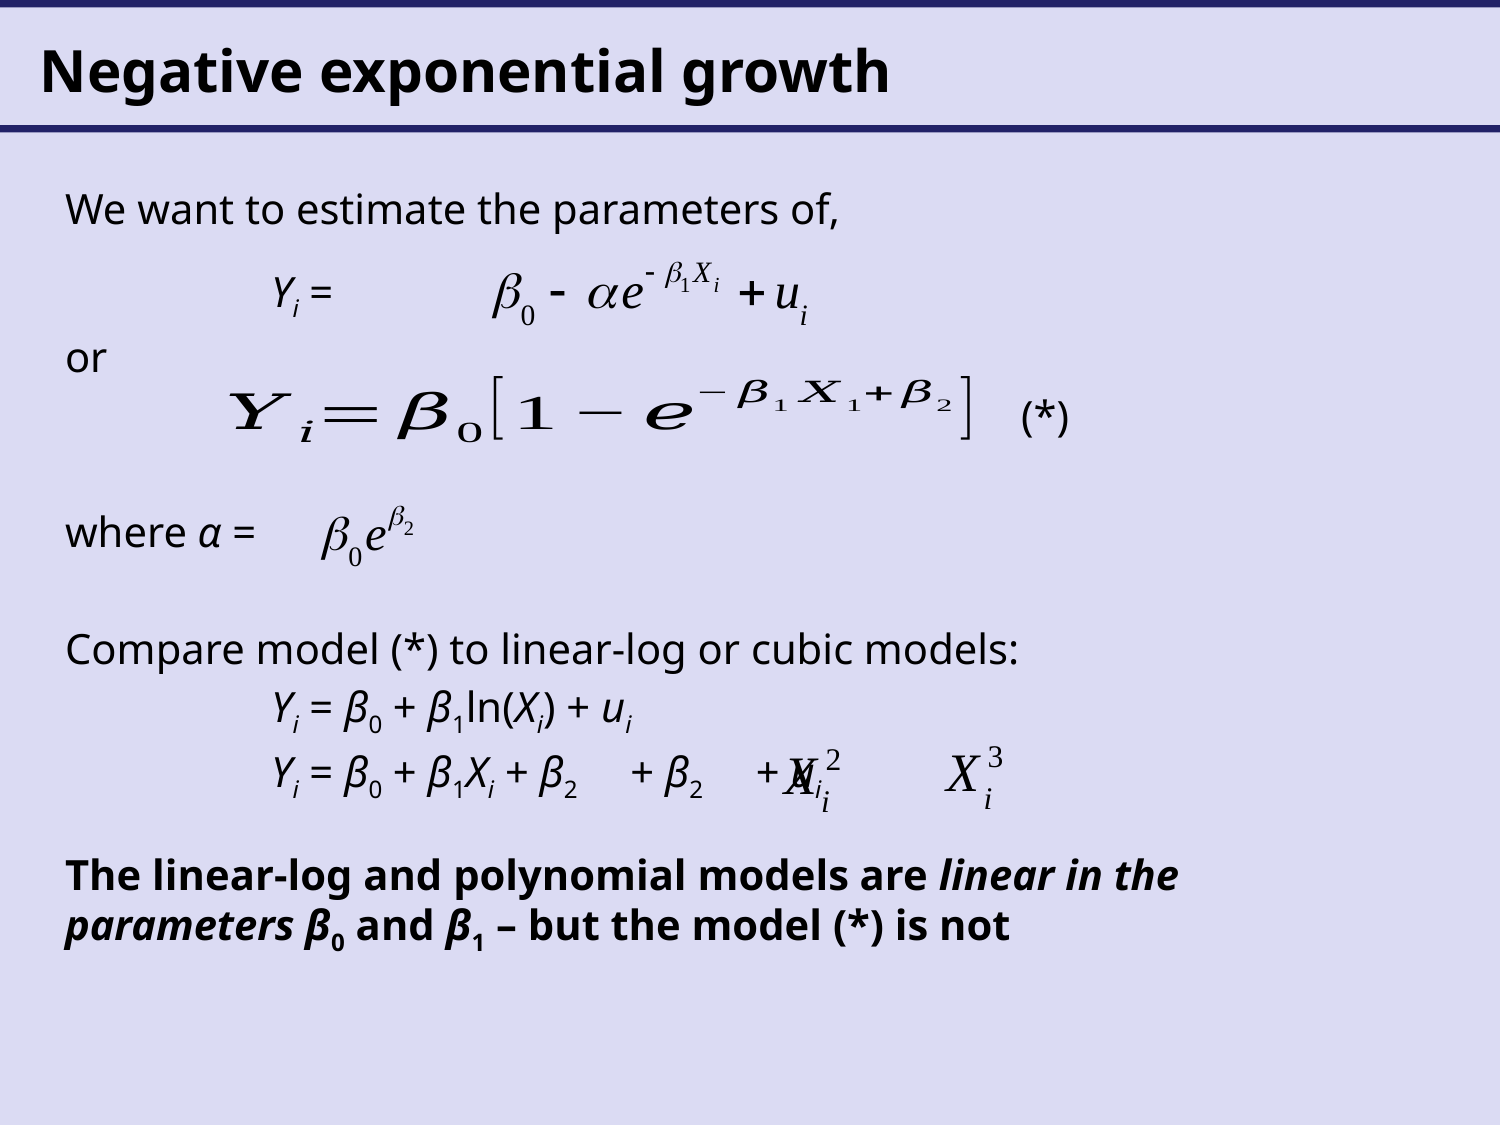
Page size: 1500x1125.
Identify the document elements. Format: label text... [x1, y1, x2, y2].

title Negative exponential growth [24, 12, 1463, 126]
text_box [937, 733, 1005, 815]
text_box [488, 250, 813, 331]
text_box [317, 495, 422, 571]
list We want to estimate the parameters of, Yi = or (*) where α = Compare model (*) to linear-log or cubic models: Yi = β0 + β1ln(Xi) + ui Yi = β0 + β1Xi + β2 + β2 + ui The linear-log and polynomial models are linear in the parameters β0 and β1 – but the model (*) is not [49, 174, 1411, 1013]
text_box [774, 735, 846, 818]
